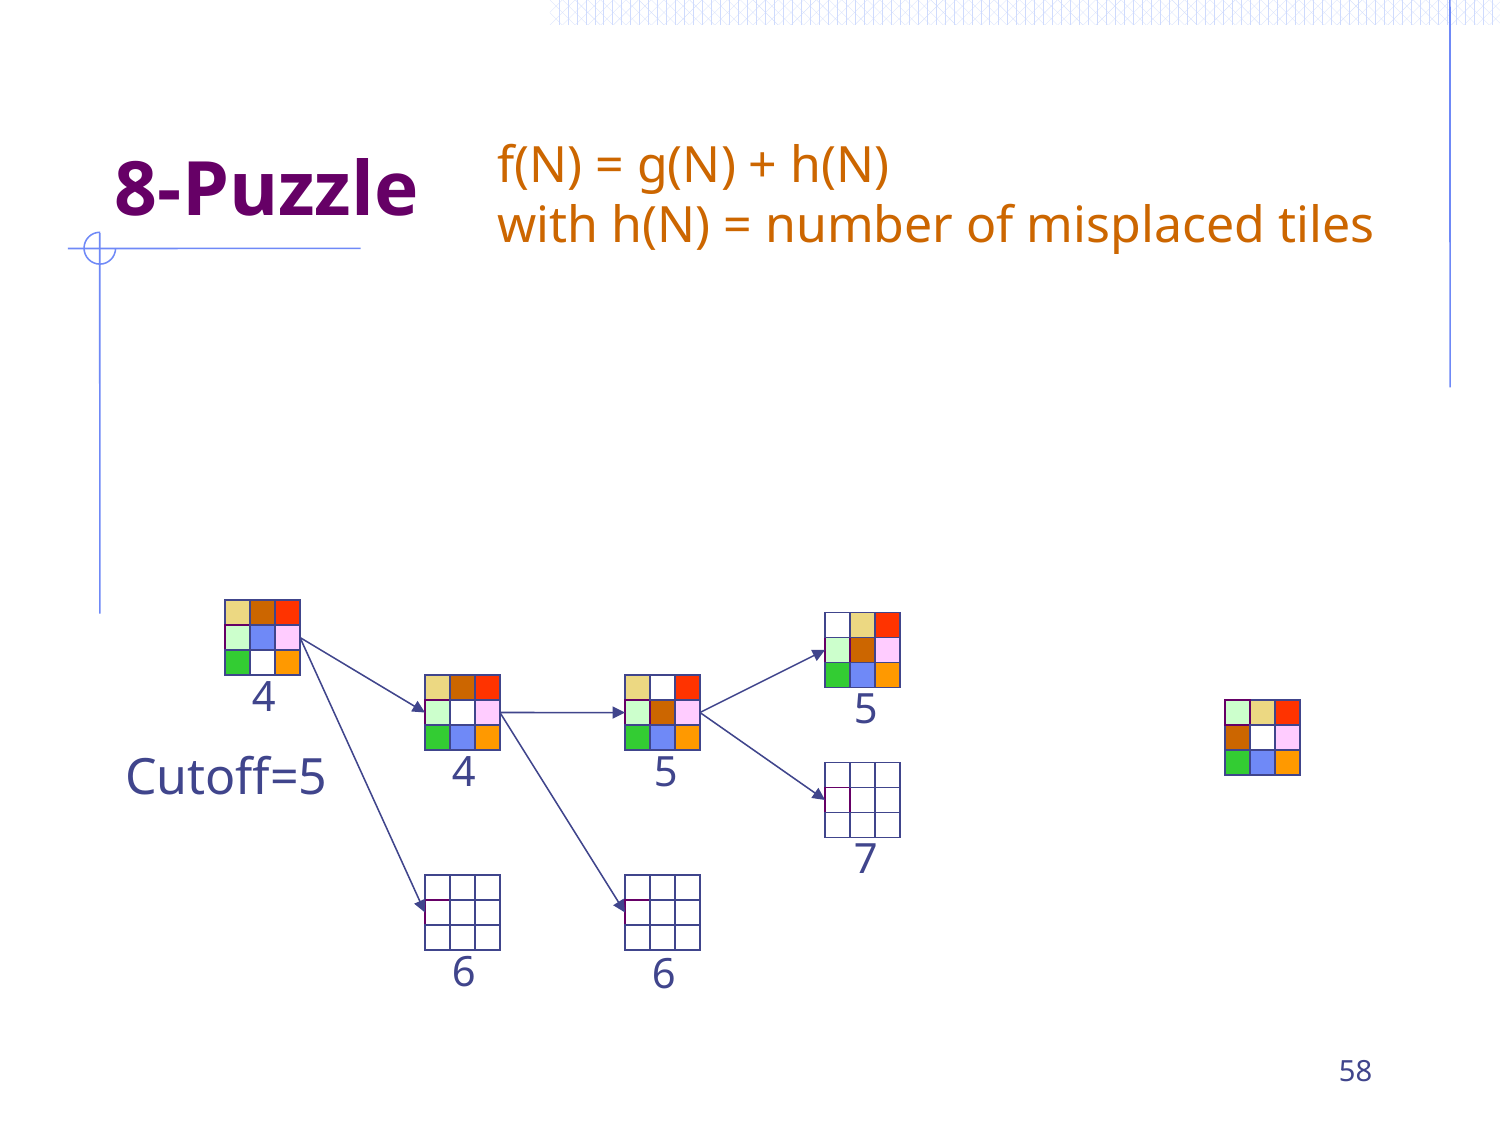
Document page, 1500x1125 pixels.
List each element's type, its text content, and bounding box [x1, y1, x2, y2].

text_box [1224, 699, 1301, 776]
text_box Cutoff=5 [110, 737, 294, 813]
title 8-Puzzle [99, 49, 1376, 238]
text_box f(N) = g(N) + h(N) with h(N) = number of misplaced tiles [482, 124, 1390, 260]
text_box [299, 637, 501, 1003]
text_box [499, 674, 694, 803]
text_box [699, 746, 901, 891]
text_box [224, 599, 301, 728]
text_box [699, 612, 901, 740]
slide_number 58 [1074, 1024, 1388, 1101]
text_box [499, 810, 701, 1005]
